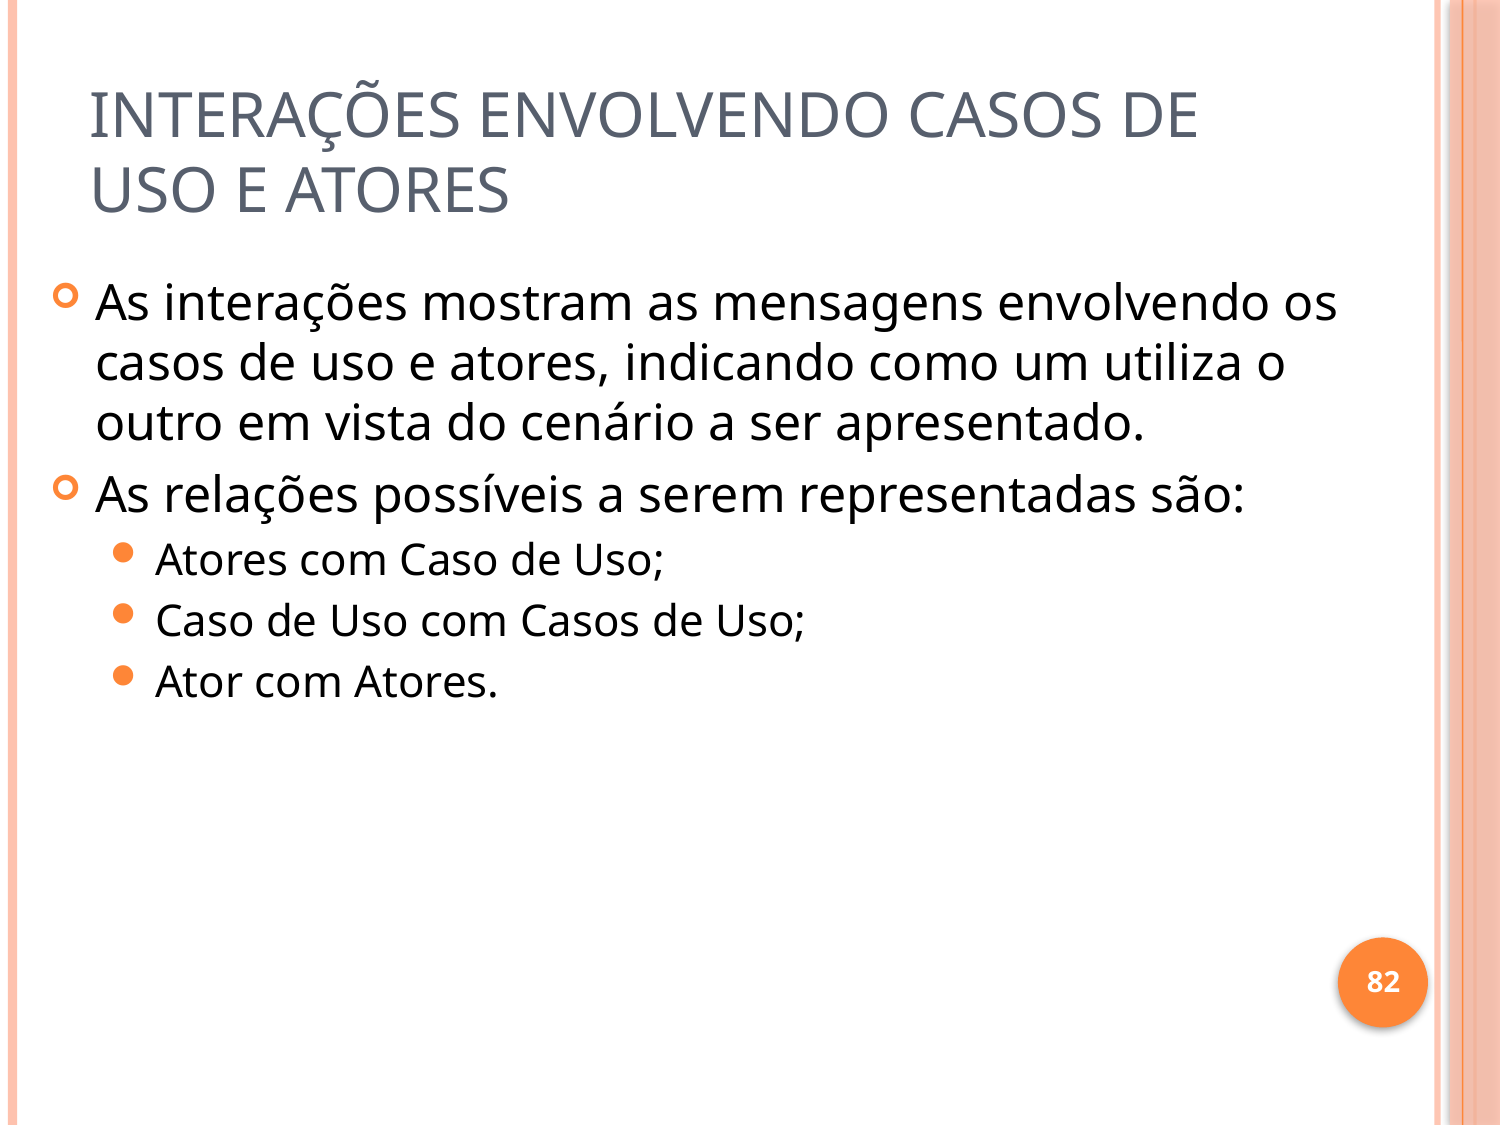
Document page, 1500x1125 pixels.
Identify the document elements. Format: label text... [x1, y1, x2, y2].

slide_number 82 [1333, 940, 1434, 1027]
title Interações envolvendo Casos de Uso e Atores [75, 45, 1300, 233]
list As interações mostram as mensagens envolvendo os casos de uso e atores, indicando como um utiliza o outro em vista do cenário a ser apresentado. As relações possíveis a serem representadas são: Atores com Caso de Uso; Caso de Uso com Casos de Uso; Ator com Atores. [35, 262, 1418, 1062]
